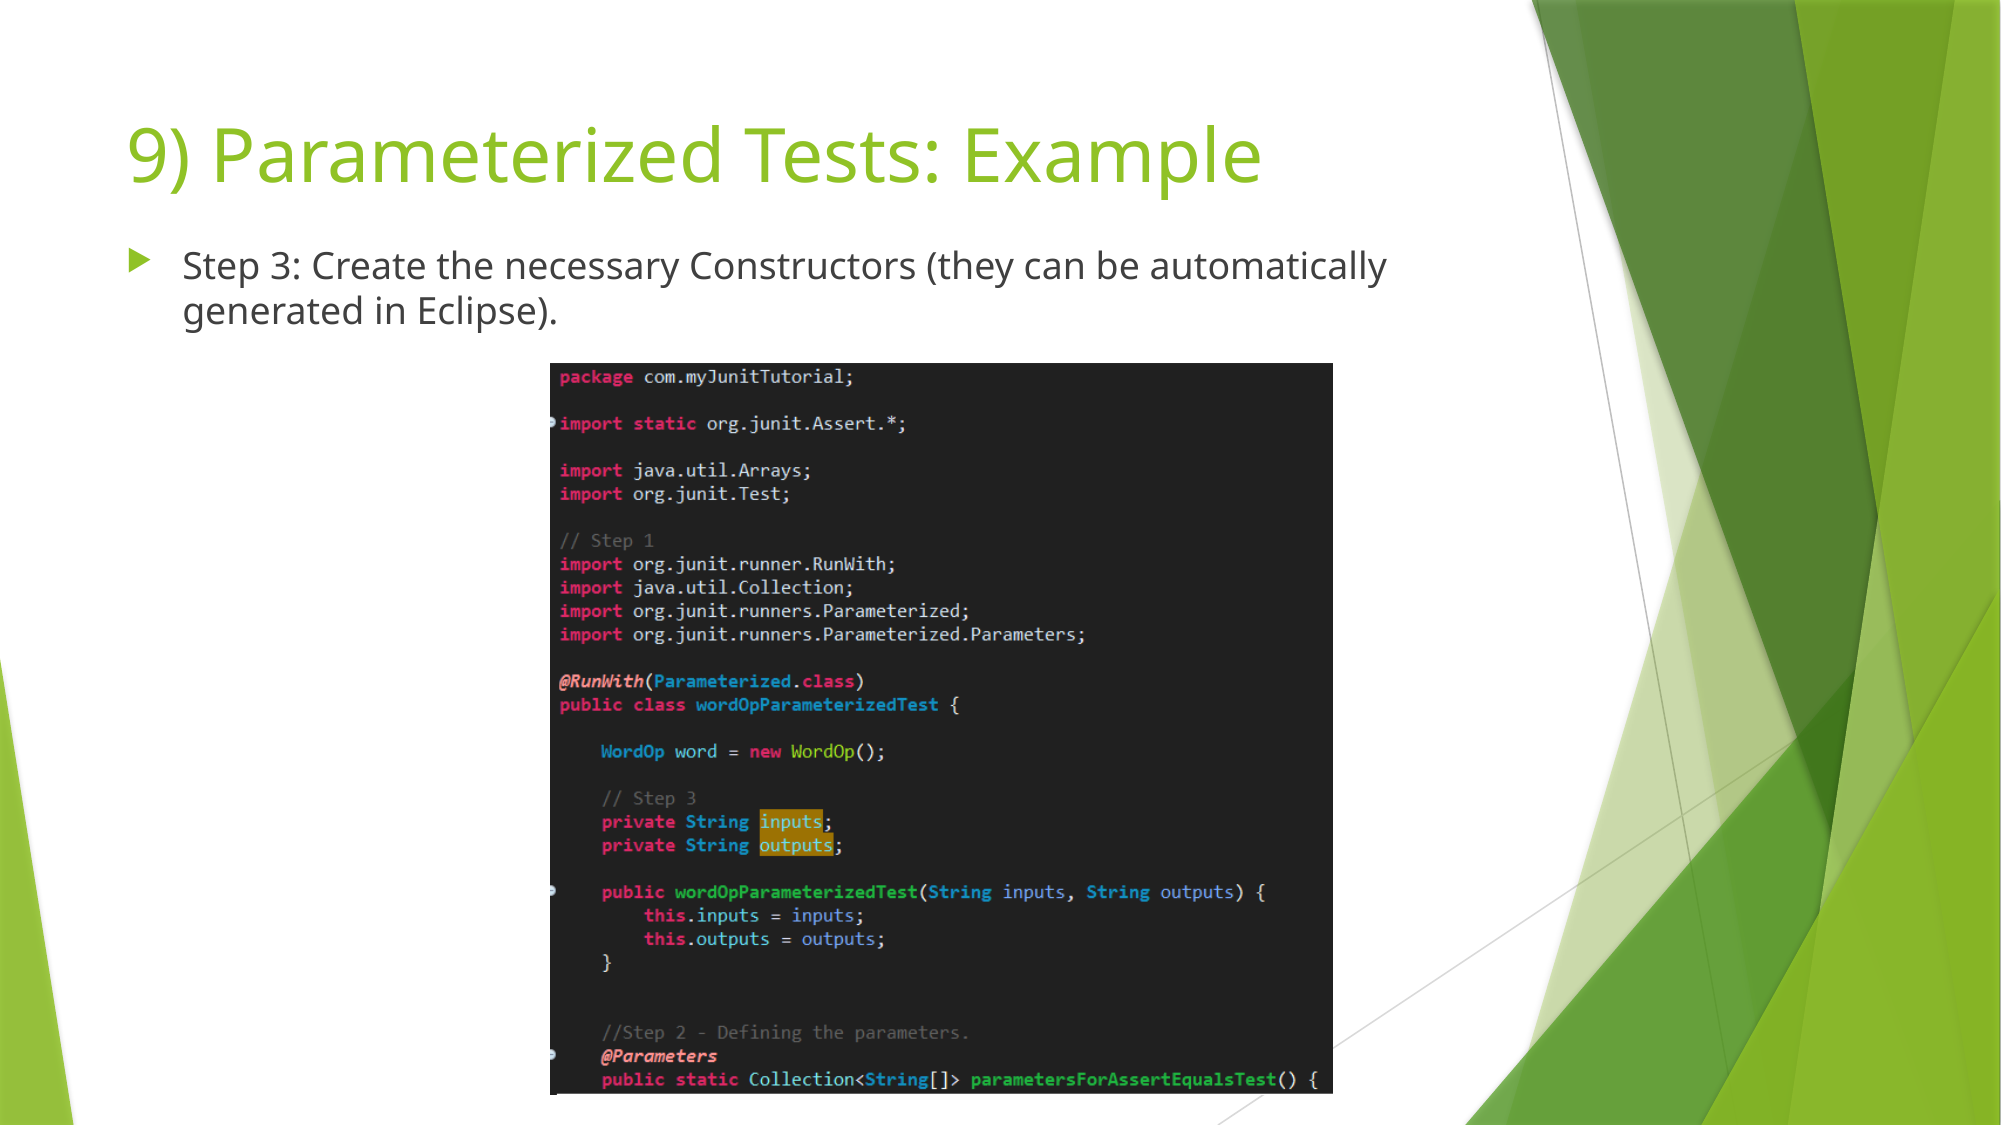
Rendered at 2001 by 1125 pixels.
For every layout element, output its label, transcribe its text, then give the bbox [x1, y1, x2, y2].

list Step 3: Create the necessary Constructors (they can be automatically generated in Eclipse). [111, 234, 1522, 992]
picture [549, 362, 1333, 1096]
title 9) Parameterized Tests: Example [111, 99, 1522, 234]
